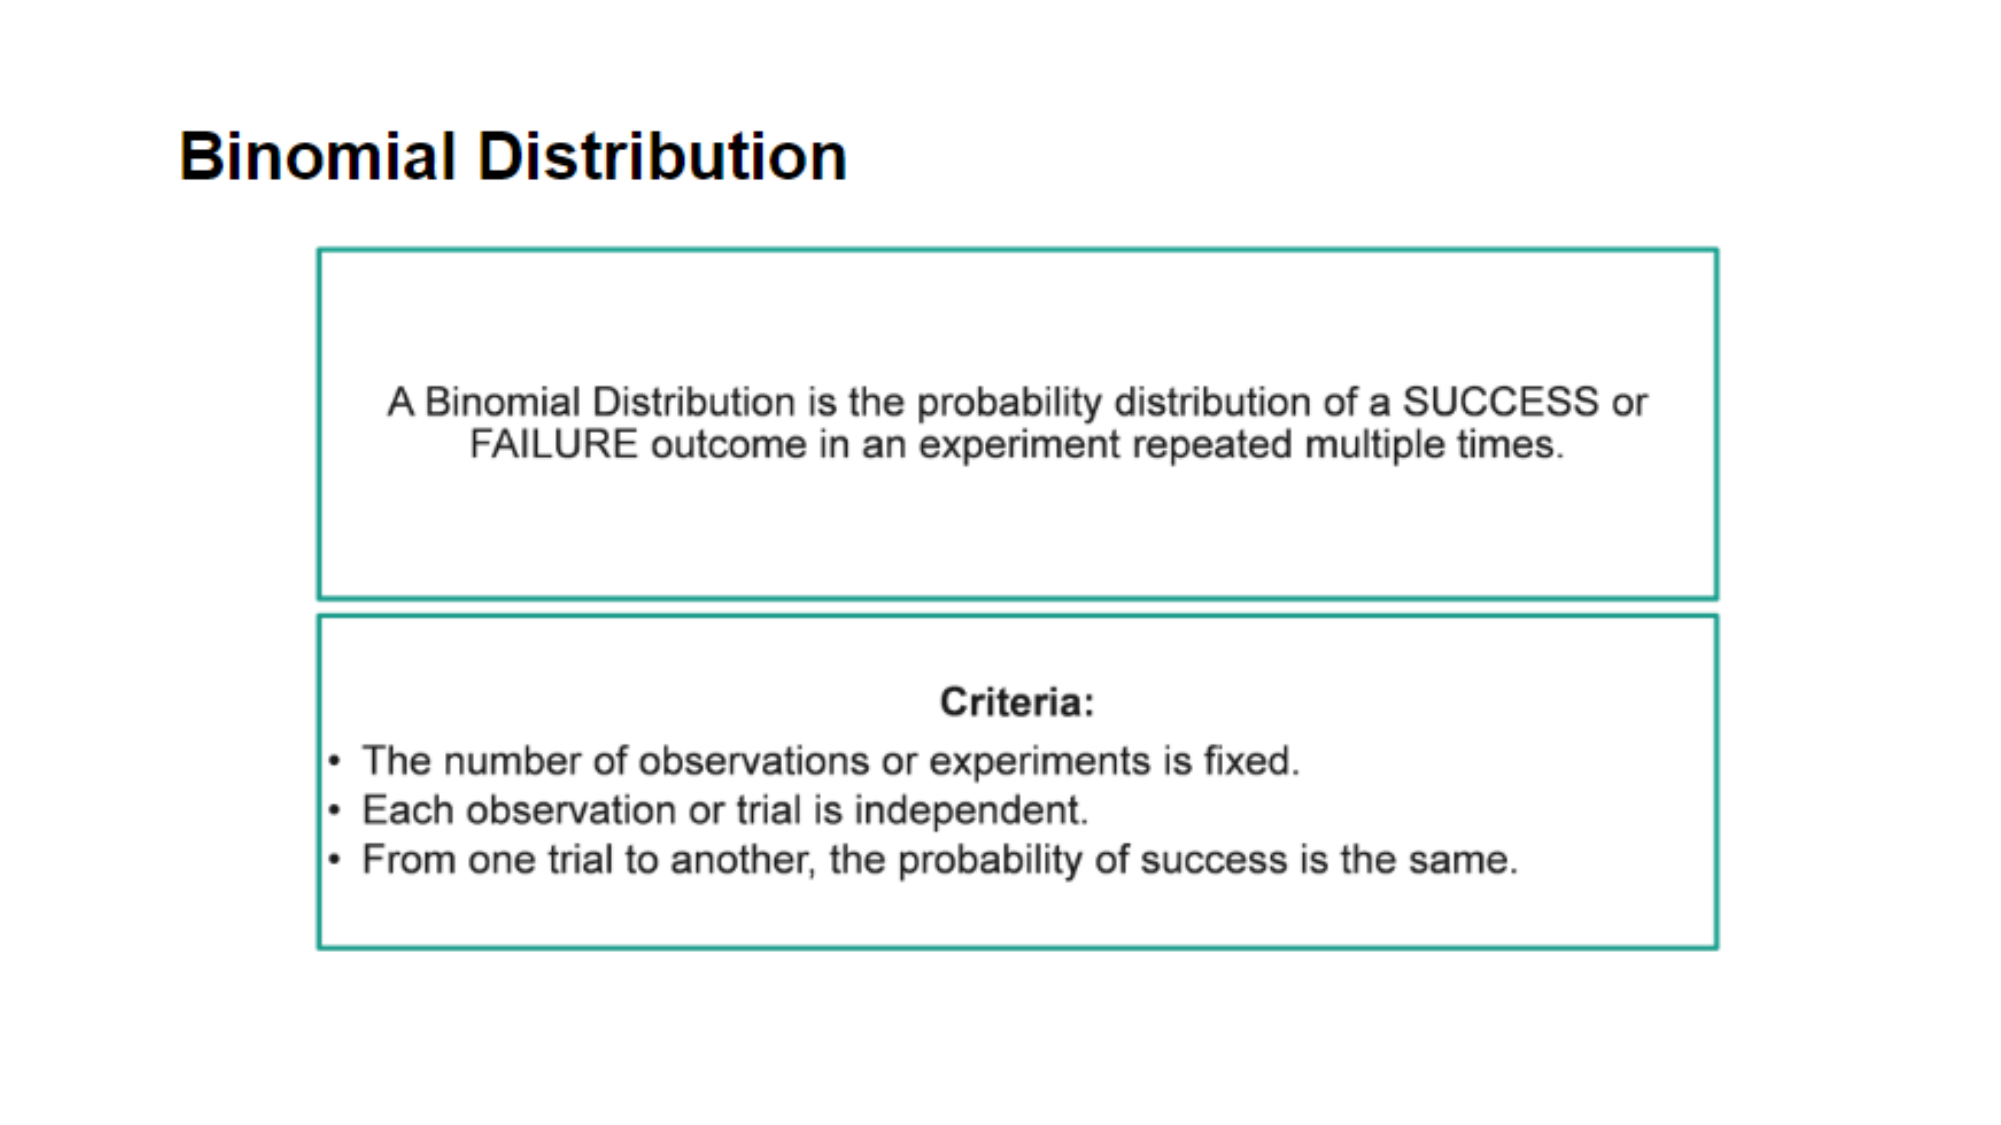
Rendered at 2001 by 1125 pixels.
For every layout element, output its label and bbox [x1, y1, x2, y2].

picture [141, 102, 1859, 1023]
